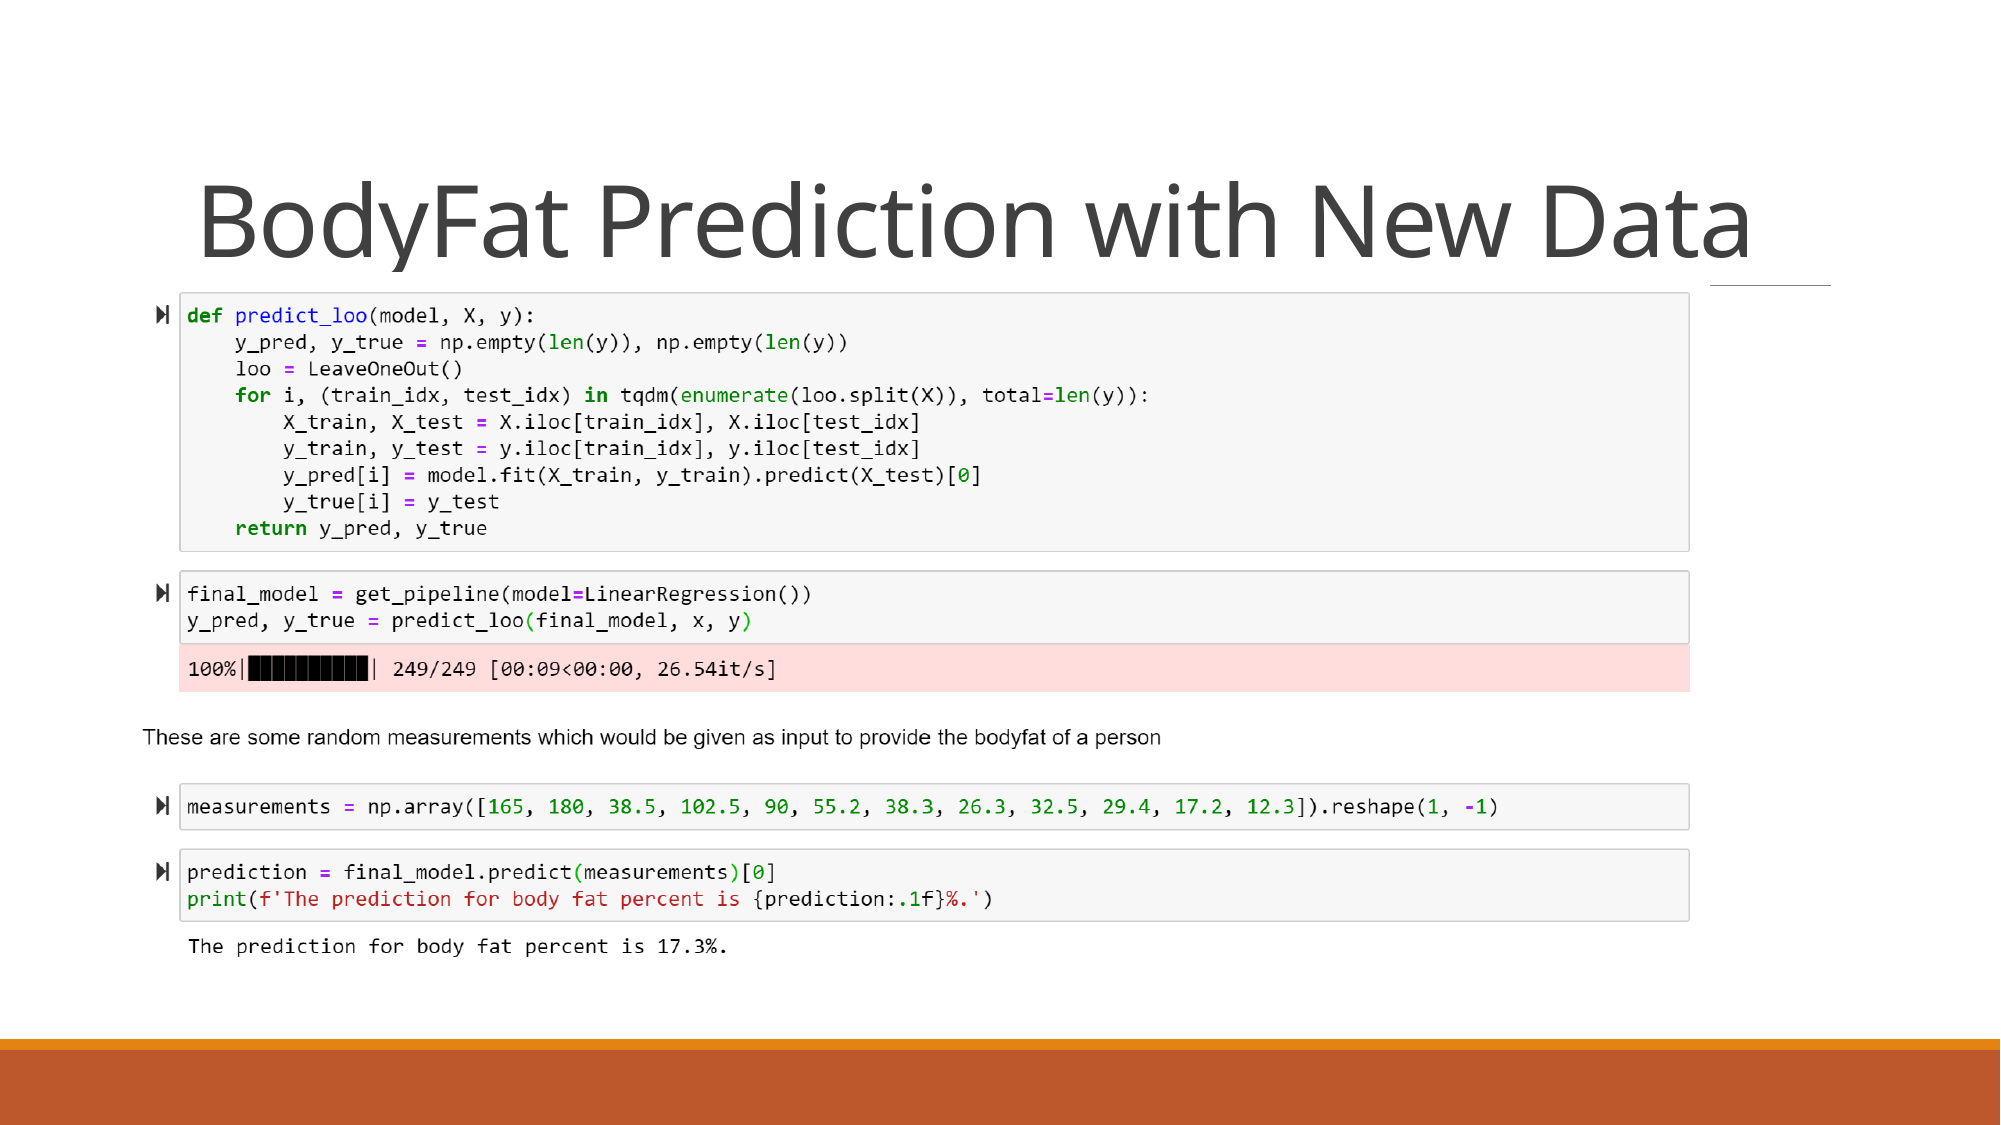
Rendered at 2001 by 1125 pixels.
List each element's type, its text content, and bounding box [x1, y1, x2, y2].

title BodyFat Prediction with New Data [180, 47, 1830, 285]
picture [142, 271, 1711, 986]
